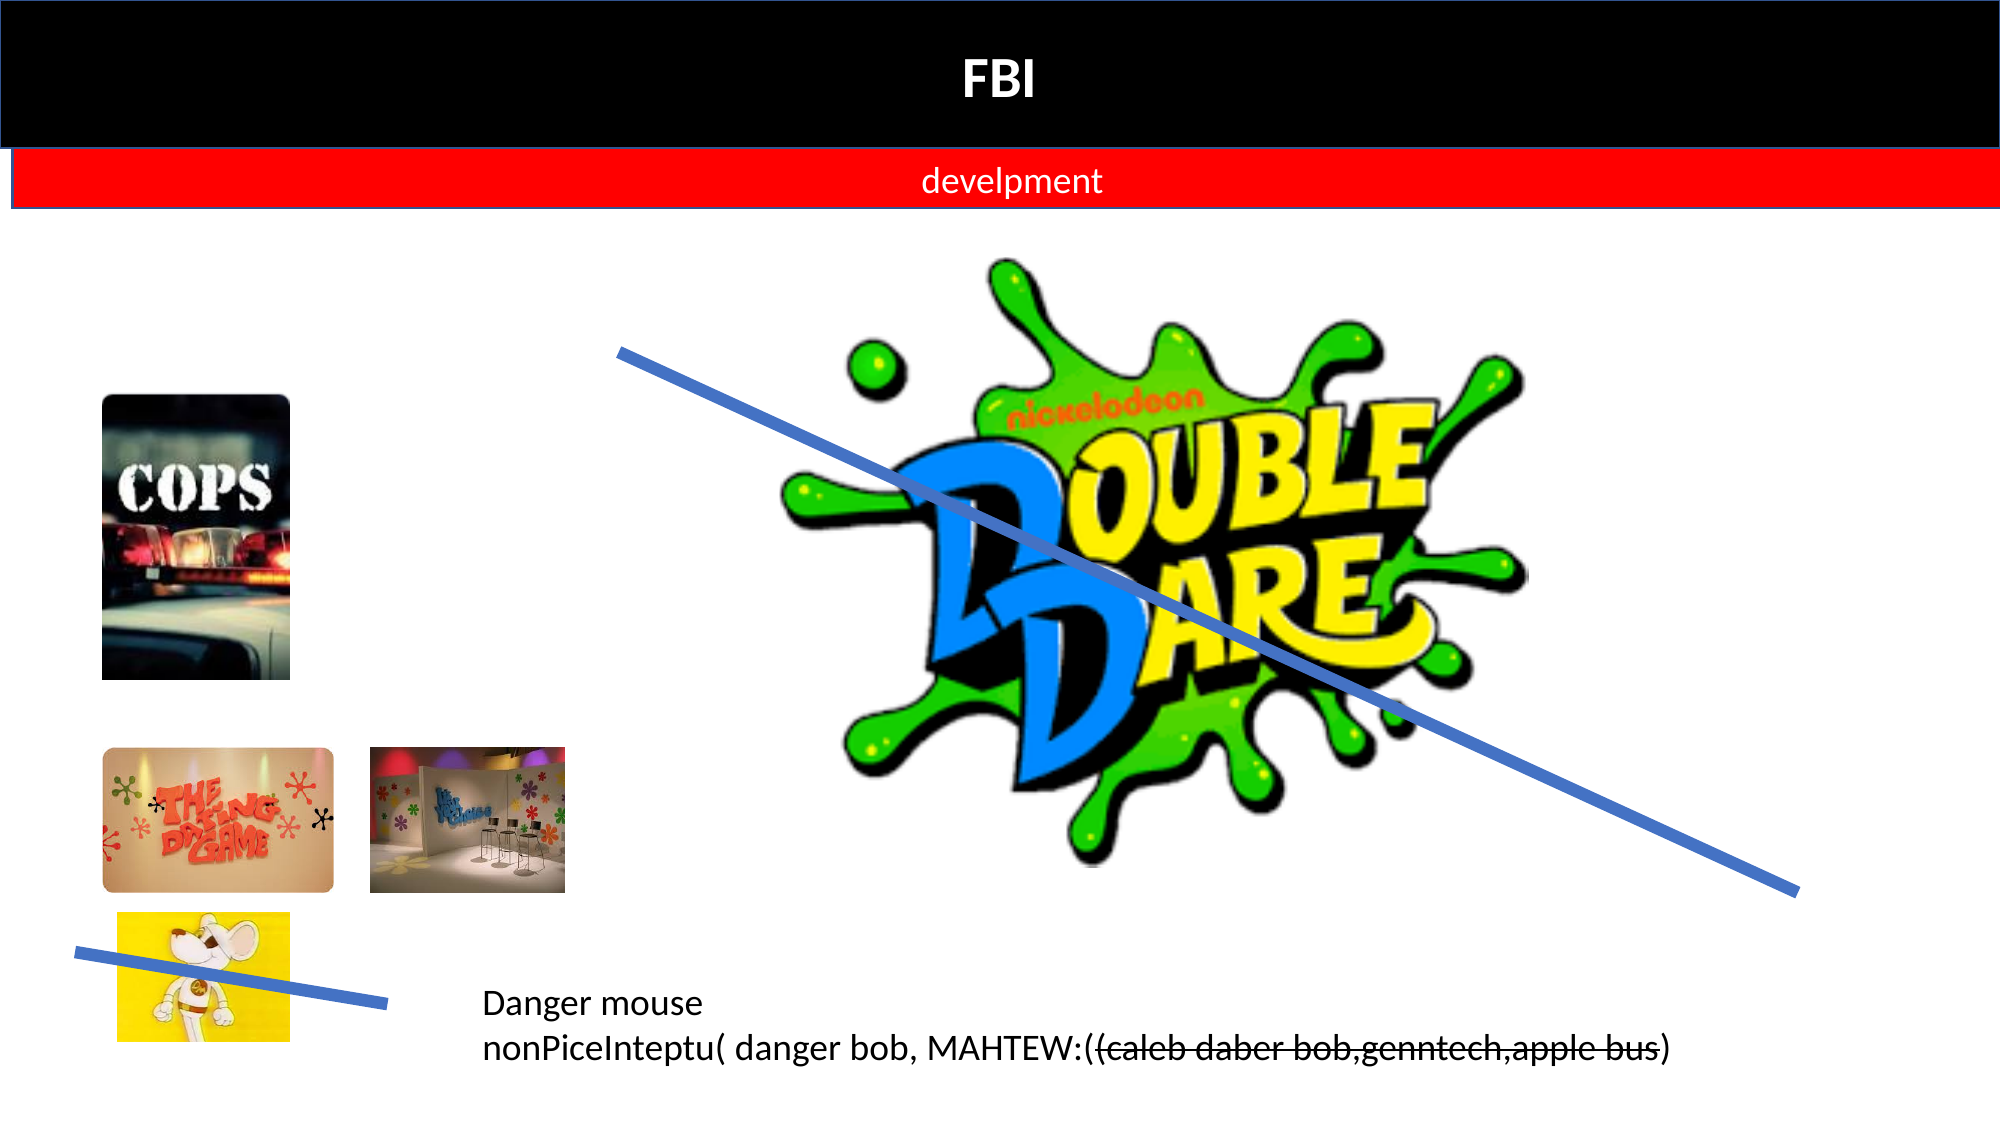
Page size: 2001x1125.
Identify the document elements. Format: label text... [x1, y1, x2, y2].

picture [102, 390, 290, 680]
picture [370, 747, 565, 893]
picture [117, 912, 290, 951]
picture [117, 1005, 290, 1042]
picture [102, 747, 334, 893]
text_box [618, 352, 1798, 893]
text_box develpment [11, 147, 2000, 209]
text_box FBI [0, 0, 2000, 149]
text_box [74, 951, 388, 1005]
text_box Danger mouse nonPiceInteptu( danger bob, MAHTEW:((caleb daber bob,genntech,apple bus) [467, 970, 2000, 1076]
picture [779, 257, 1529, 352]
